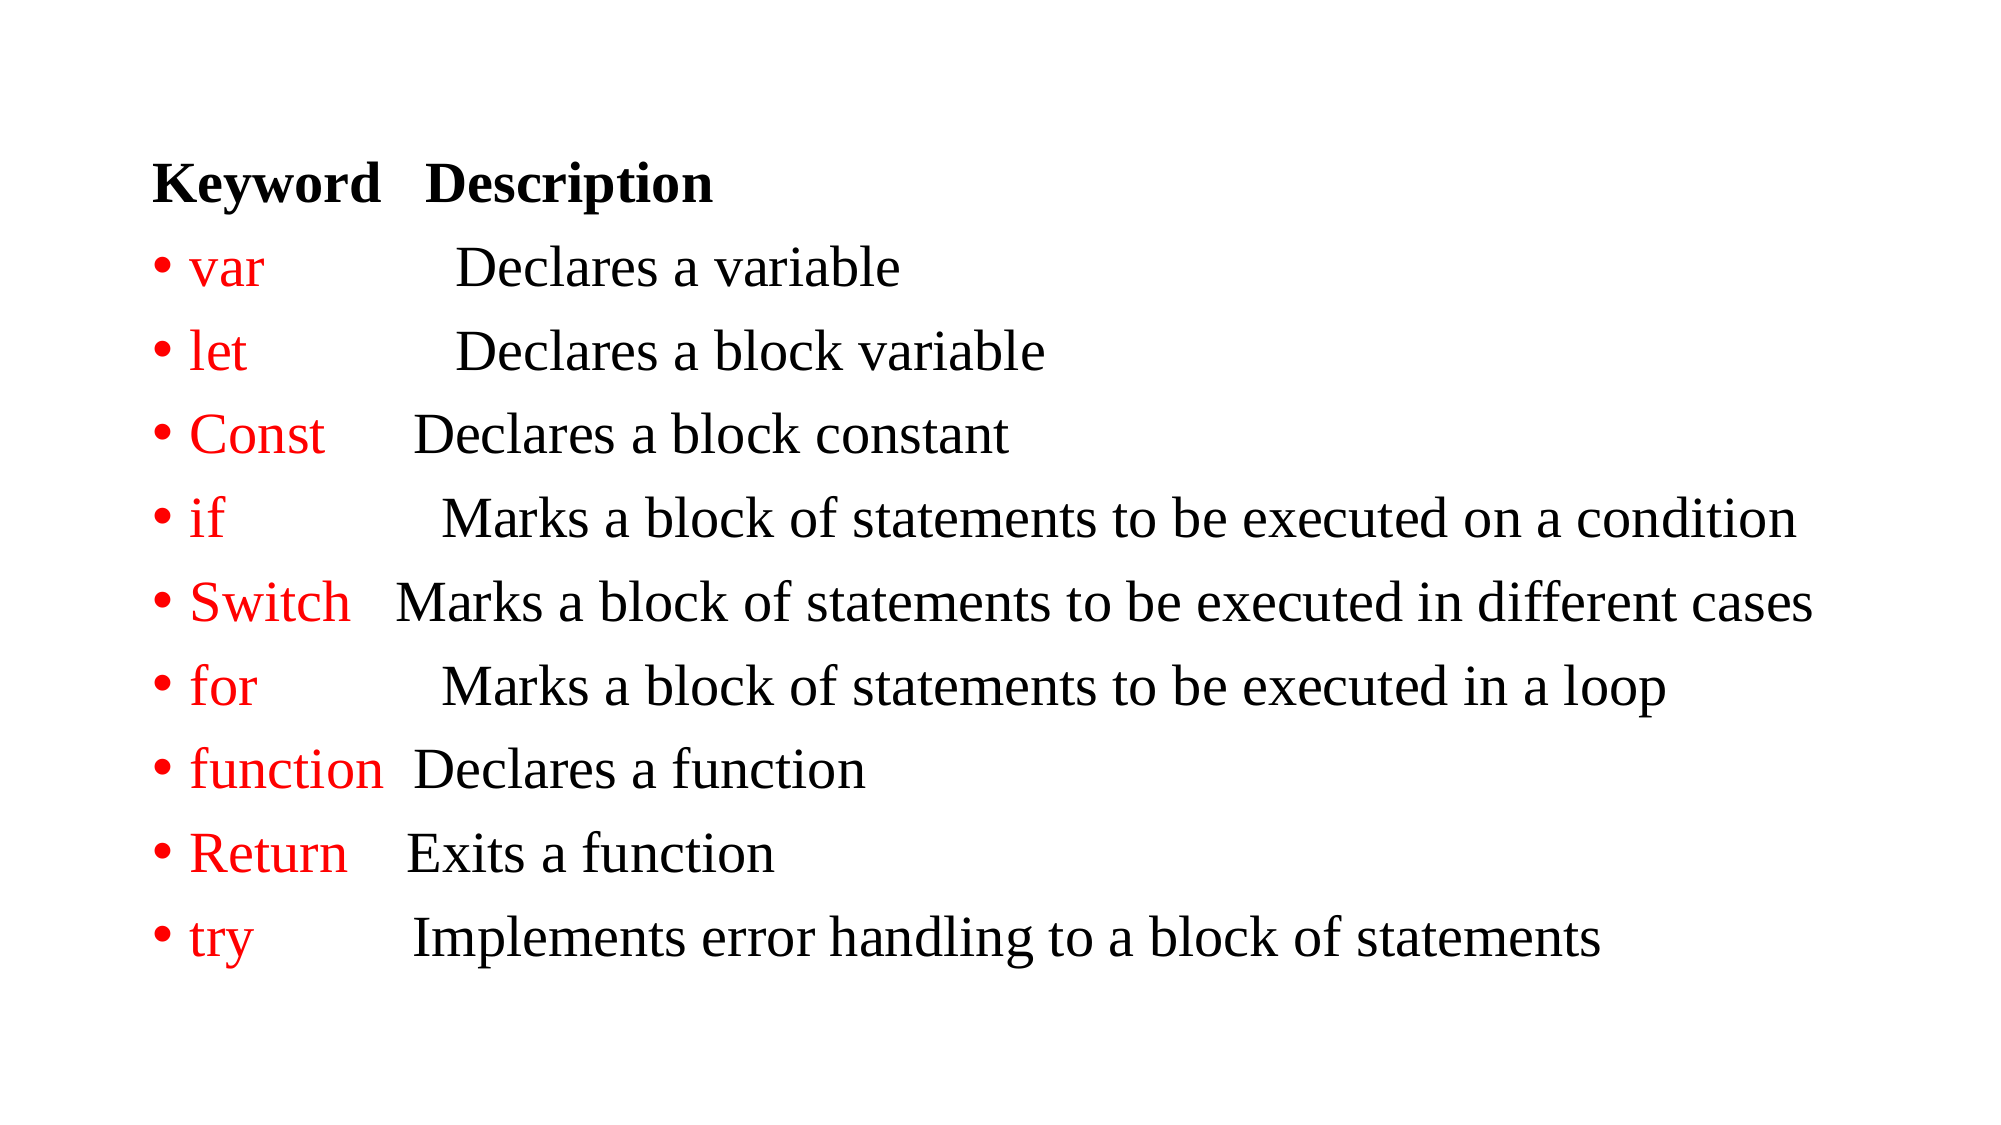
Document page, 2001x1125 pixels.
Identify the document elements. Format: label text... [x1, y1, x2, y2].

list Keyword Description var Declares a variable let Declares a block variable Const Declares a block constant if Marks a block of statements to be executed on a condition Switch Marks a block of statements to be executed in different cases for Marks a block of statements to be executed in a loop function Declares a function Return Exits a function try Implements error handling to a block of statements [137, 145, 1863, 1014]
